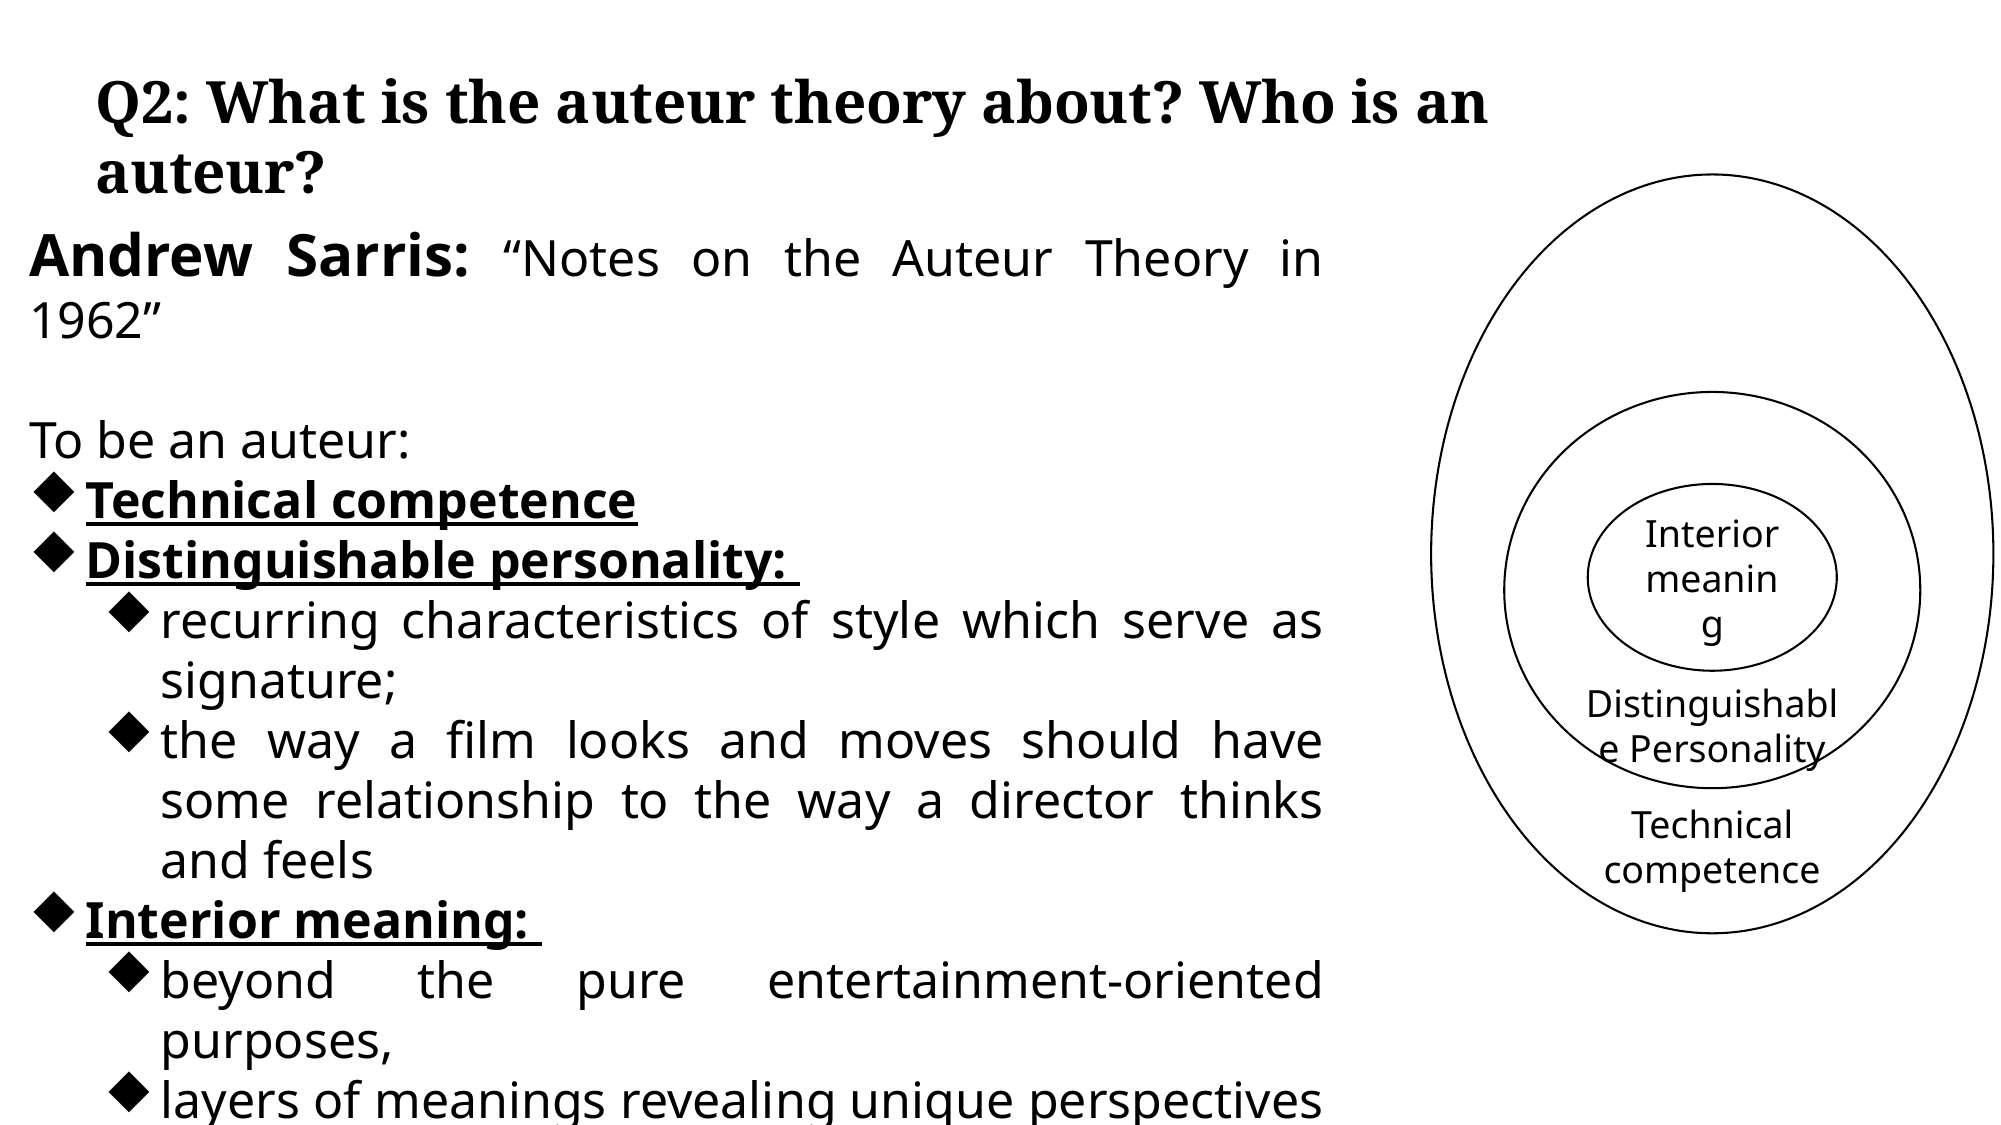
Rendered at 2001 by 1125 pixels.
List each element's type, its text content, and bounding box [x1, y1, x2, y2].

text_box Distinguishable Personality [1503, 390, 1922, 790]
text_box Q2: What is the auteur theory about? Who is an auteur? [80, 57, 1565, 213]
text_box Interior meaning [1586, 482, 1838, 672]
text_box Andrew Sarris: “Notes on the Auteur Theory in 1962” To be an auteur: Technical competence Distinguishable personality: recurring characteristics of style which serve as signature; the way a film looks and moves should have some relationship to the way a director thinks and feels Interior meaning: beyond the pure entertainment-oriented purposes, layers of meanings revealing unique perspectives on life. [14, 211, 1339, 1125]
text_box Technical competence [1430, 173, 1995, 935]
